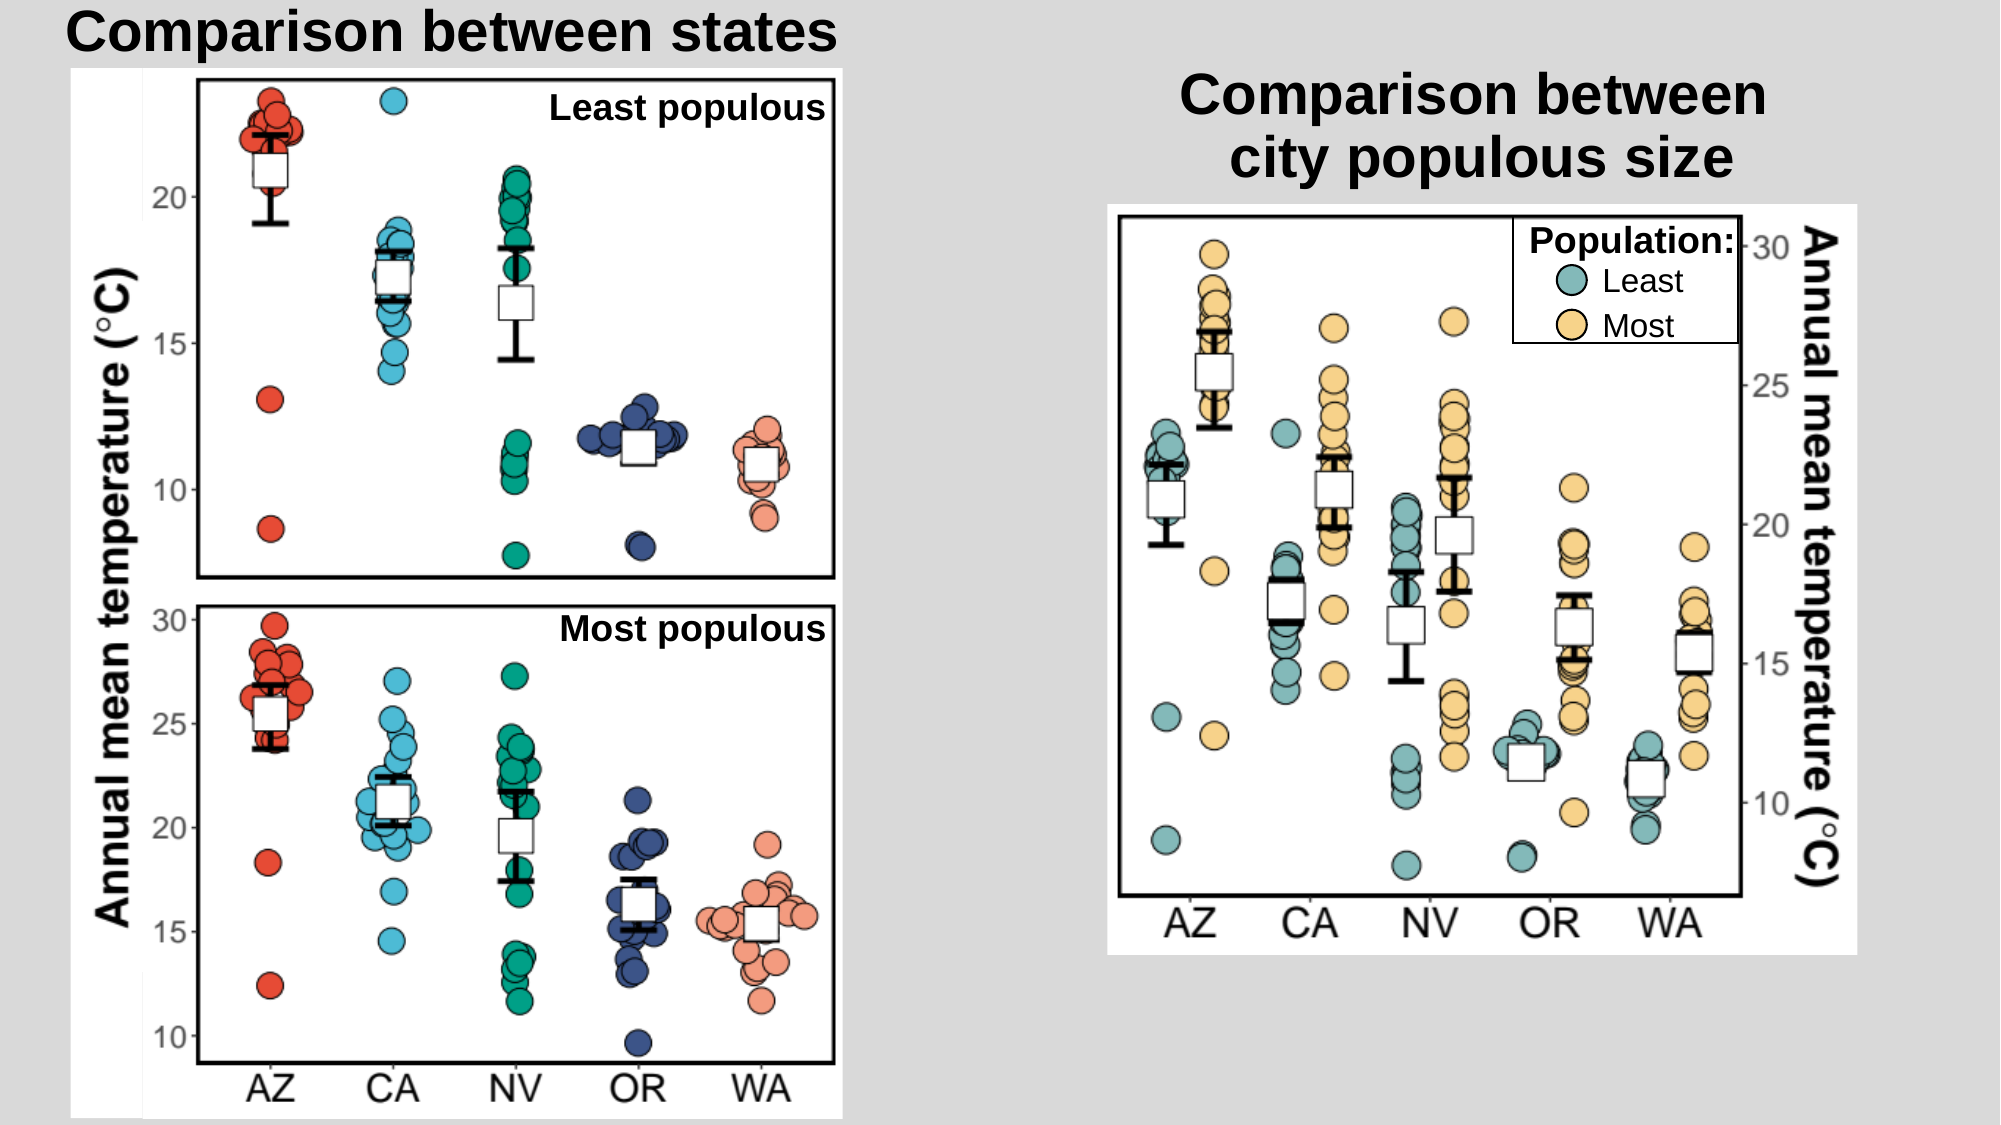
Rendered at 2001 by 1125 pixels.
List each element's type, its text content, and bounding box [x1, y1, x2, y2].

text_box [1107, 74, 1858, 955]
title Comparison between states [0, 0, 927, 86]
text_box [0, 68, 843, 1119]
